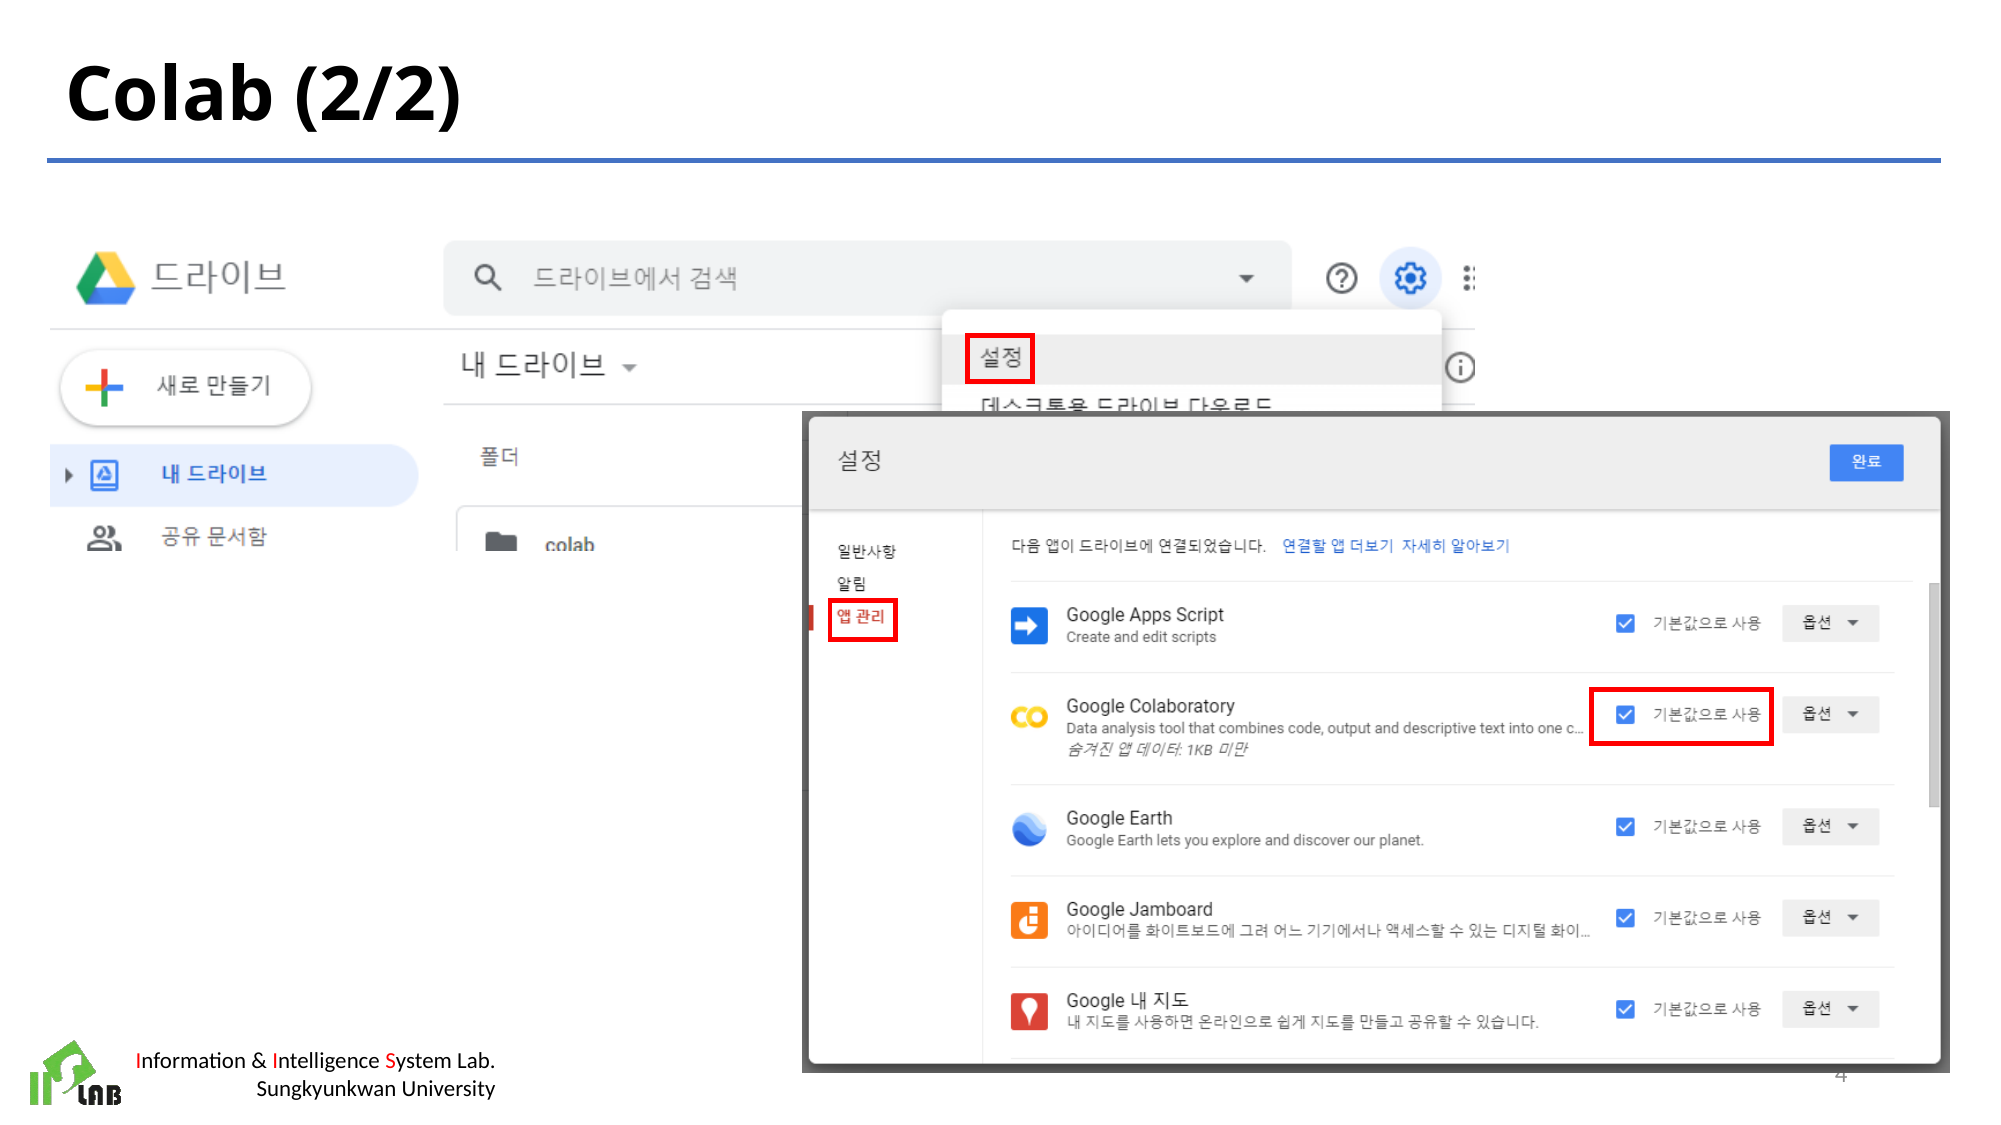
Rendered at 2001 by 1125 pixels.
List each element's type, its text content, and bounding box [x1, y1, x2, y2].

picture [49, 233, 1950, 1073]
title Colab (2/2) [50, 35, 1945, 158]
slide_number 4 [1412, 1073, 1863, 1103]
picture [21, 1038, 129, 1110]
